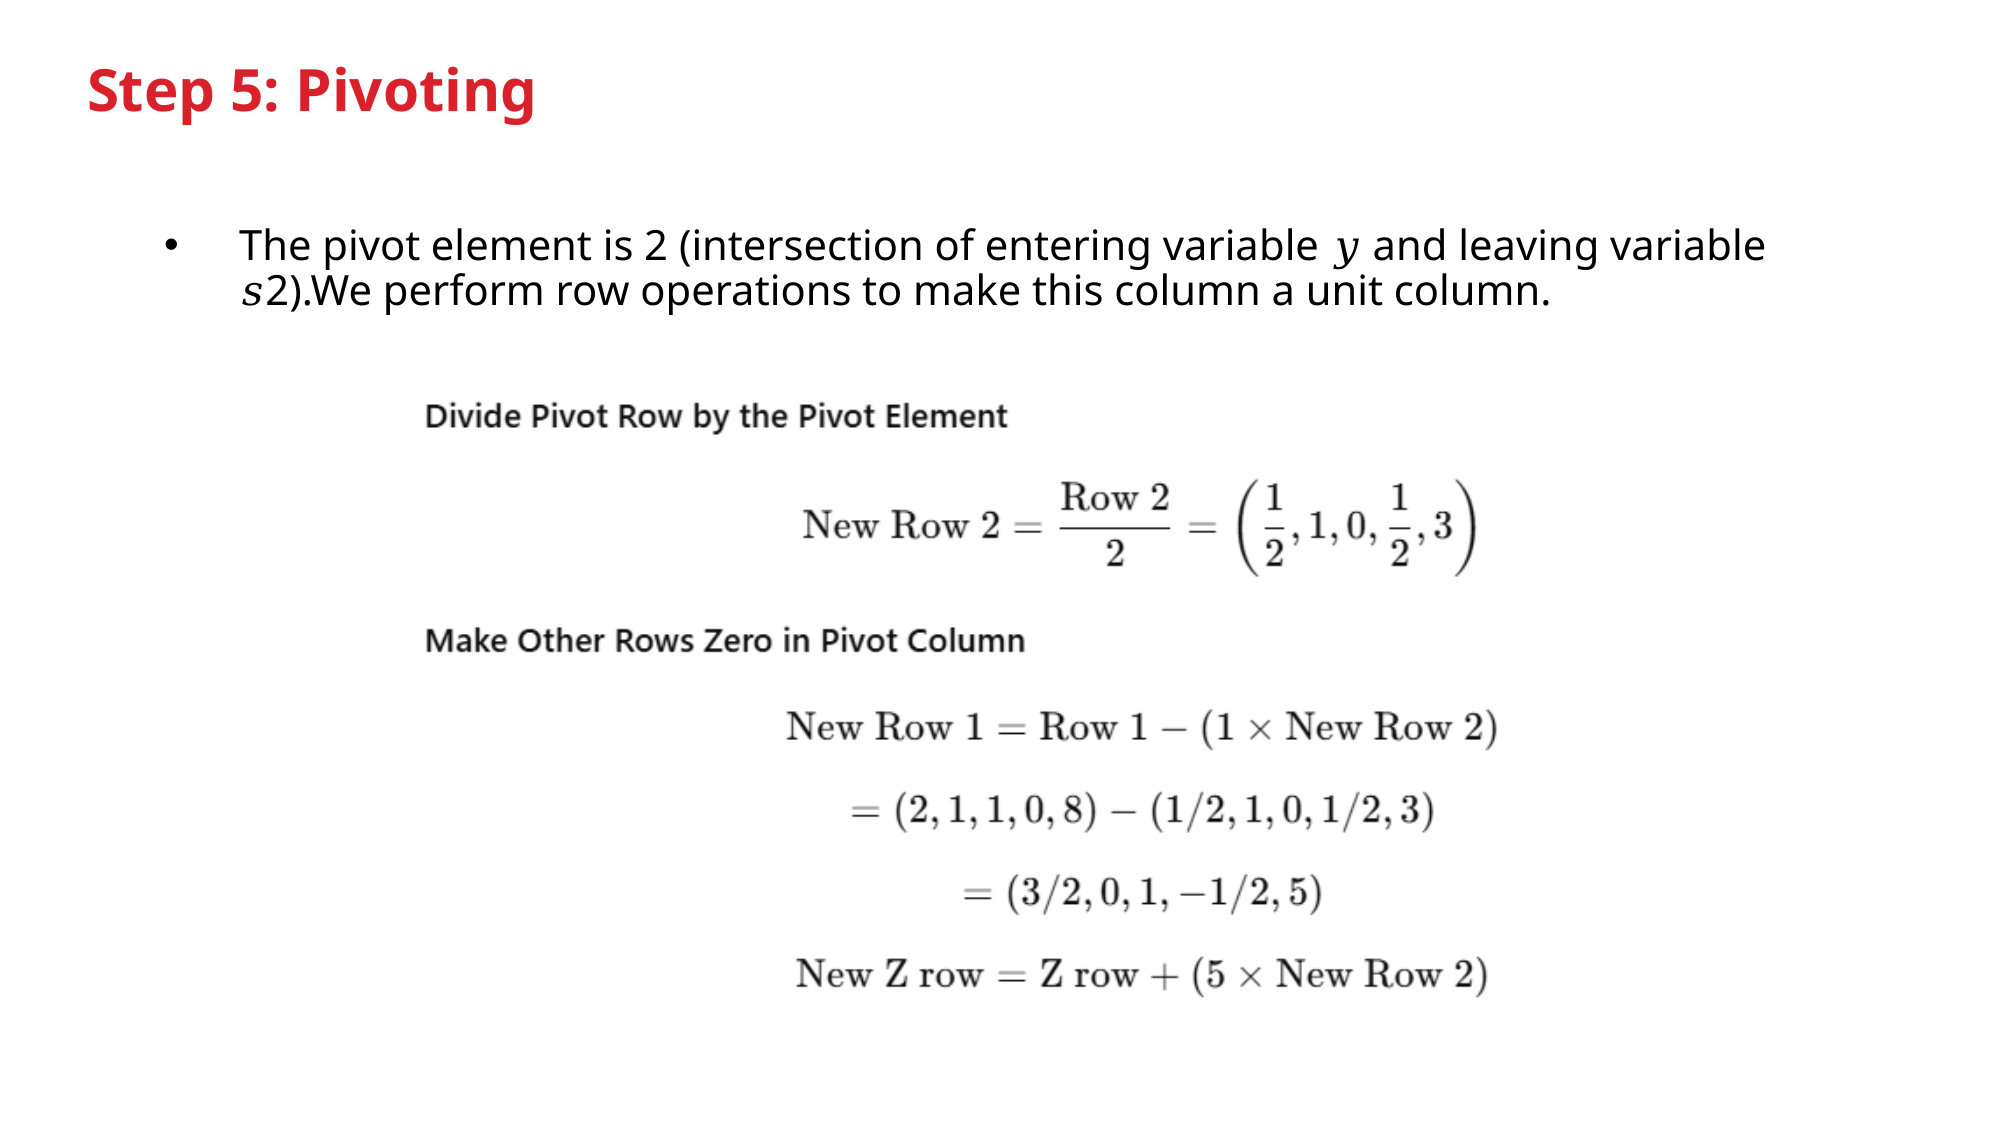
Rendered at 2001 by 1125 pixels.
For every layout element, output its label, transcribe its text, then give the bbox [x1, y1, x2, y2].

text_box The pivot element is 2 (intersection of entering variable 𝑦 and leaving variable 𝑠2).We perform row operations to make this column a unit column. [149, 216, 1860, 1031]
picture [422, 376, 1587, 1031]
title Step 5: Pivoting [71, 35, 1797, 149]
